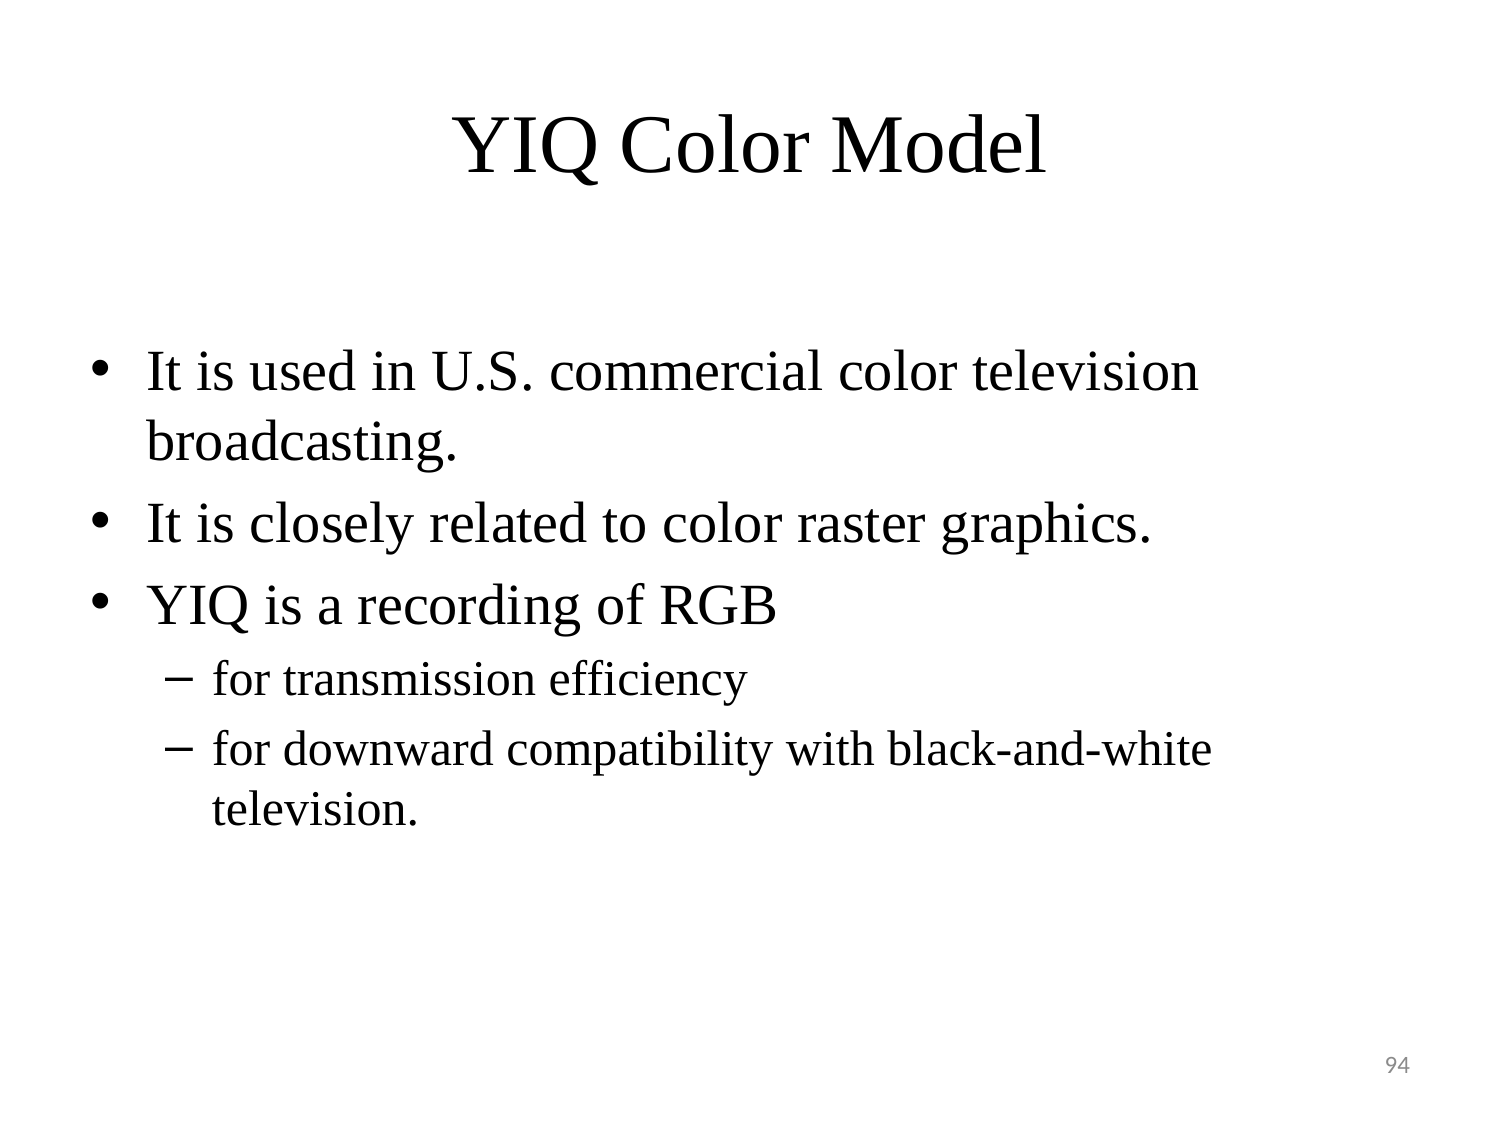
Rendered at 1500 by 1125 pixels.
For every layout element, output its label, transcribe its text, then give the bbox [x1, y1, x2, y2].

list It is used in U.S. commercial color television broadcasting. It is closely related to color raster graphics. YIQ is a recording of RGB for transmission efficiency for downward compatibility with black-and-white television. [75, 324, 1388, 1047]
slide_number 94 [1074, 1024, 1425, 1103]
title YIQ Color Model [75, 45, 1425, 233]
